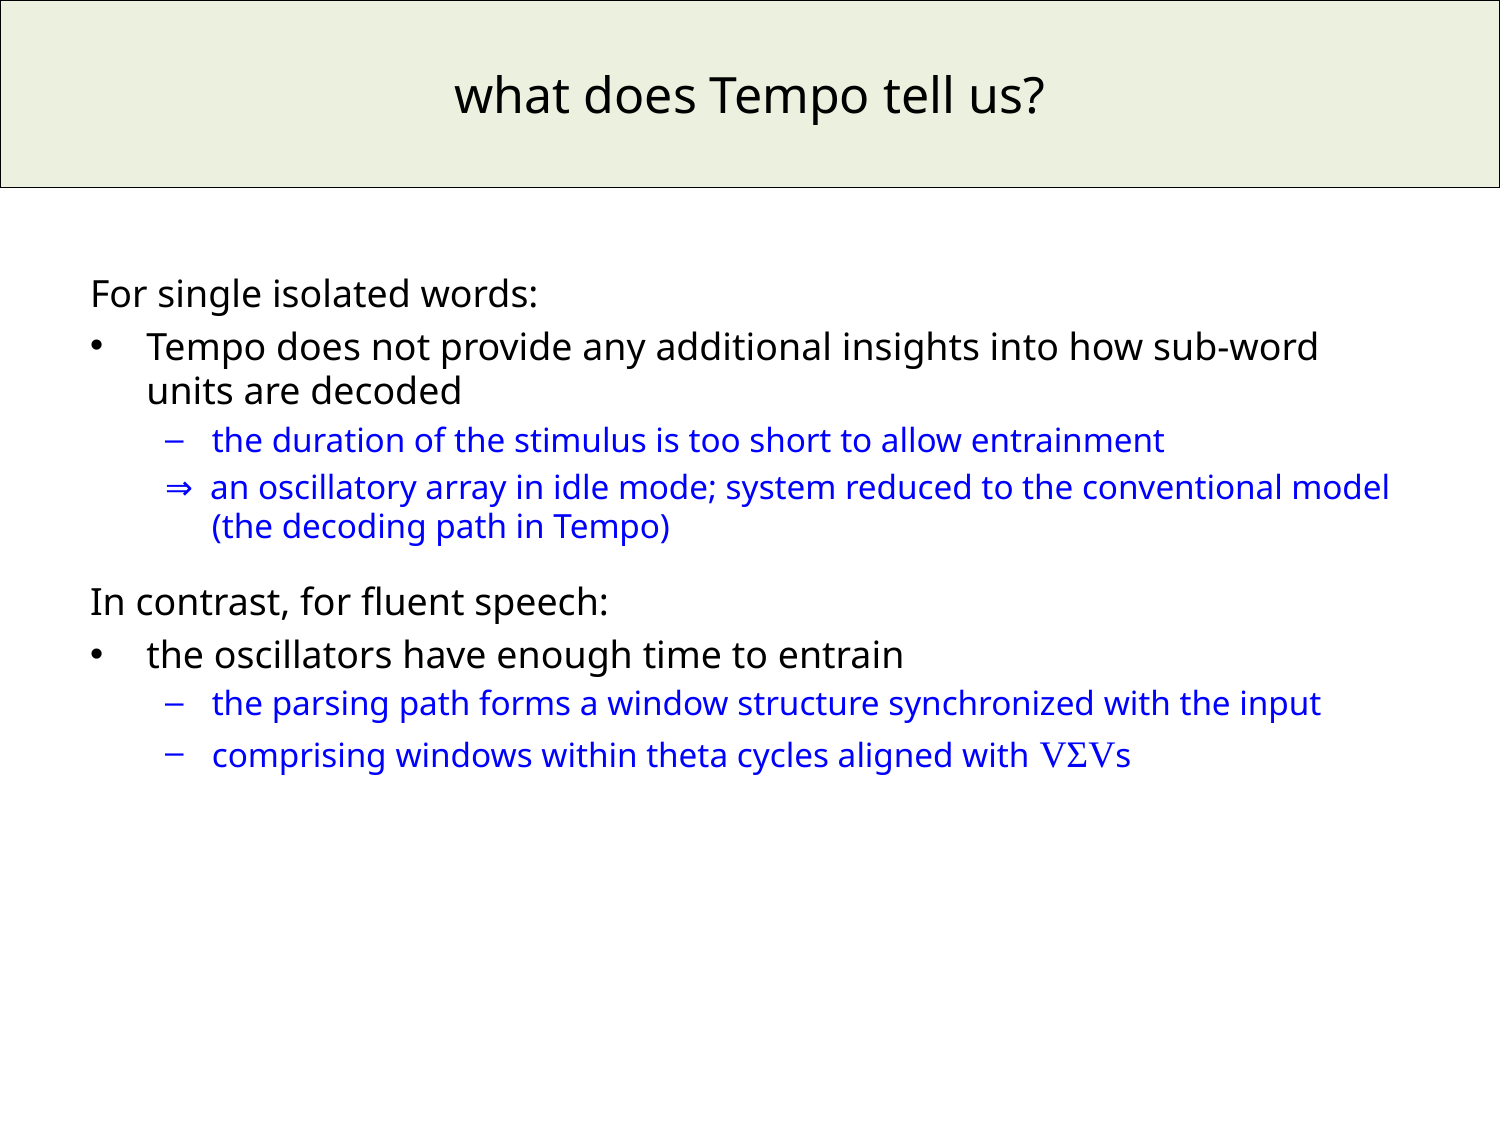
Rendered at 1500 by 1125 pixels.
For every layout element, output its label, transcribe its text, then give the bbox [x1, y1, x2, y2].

title what does Tempo tell us? [0, 0, 1500, 188]
list For single isolated words: Tempo does not provide any additional insights into how sub-word units are decoded the duration of the stimulus is too short to allow entrainment ⇒ an oscillatory array in idle mode; system reduced to the conventional model (the decoding path in Tempo) In contrast, for fluent speech: the oscillators have enough time to entrain the parsing path forms a window structure synchronized with the input comprising windows within theta cycles aligned with VΣVs [74, 262, 1426, 1006]
